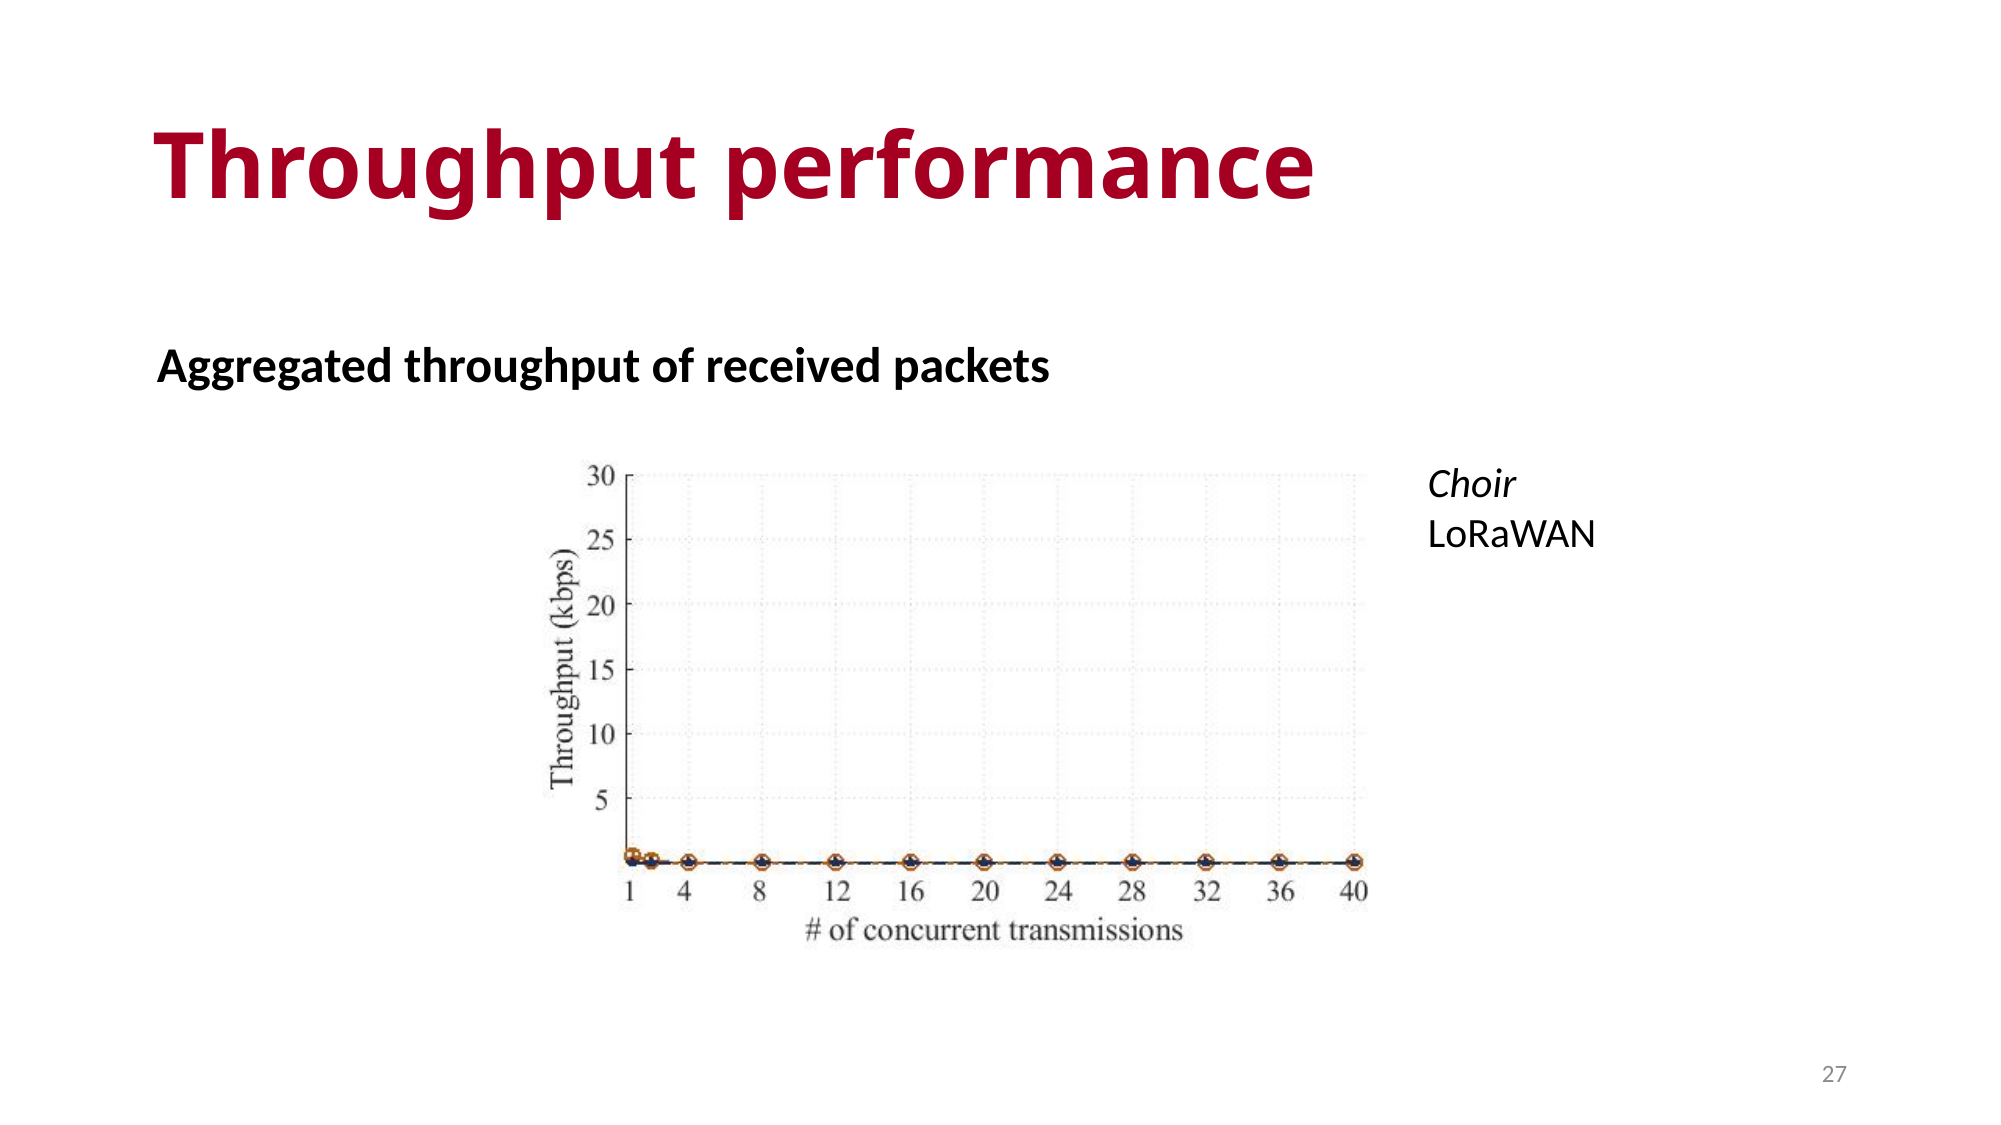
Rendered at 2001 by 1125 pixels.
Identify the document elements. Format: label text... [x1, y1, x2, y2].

picture [492, 448, 1379, 981]
text_box Aggregated throughput of received packets [142, 325, 1066, 400]
slide_number 27 [1412, 1042, 1863, 1103]
title Throughput performance [137, 59, 1863, 278]
text_box Choir LoRaWAN [1413, 448, 1612, 564]
